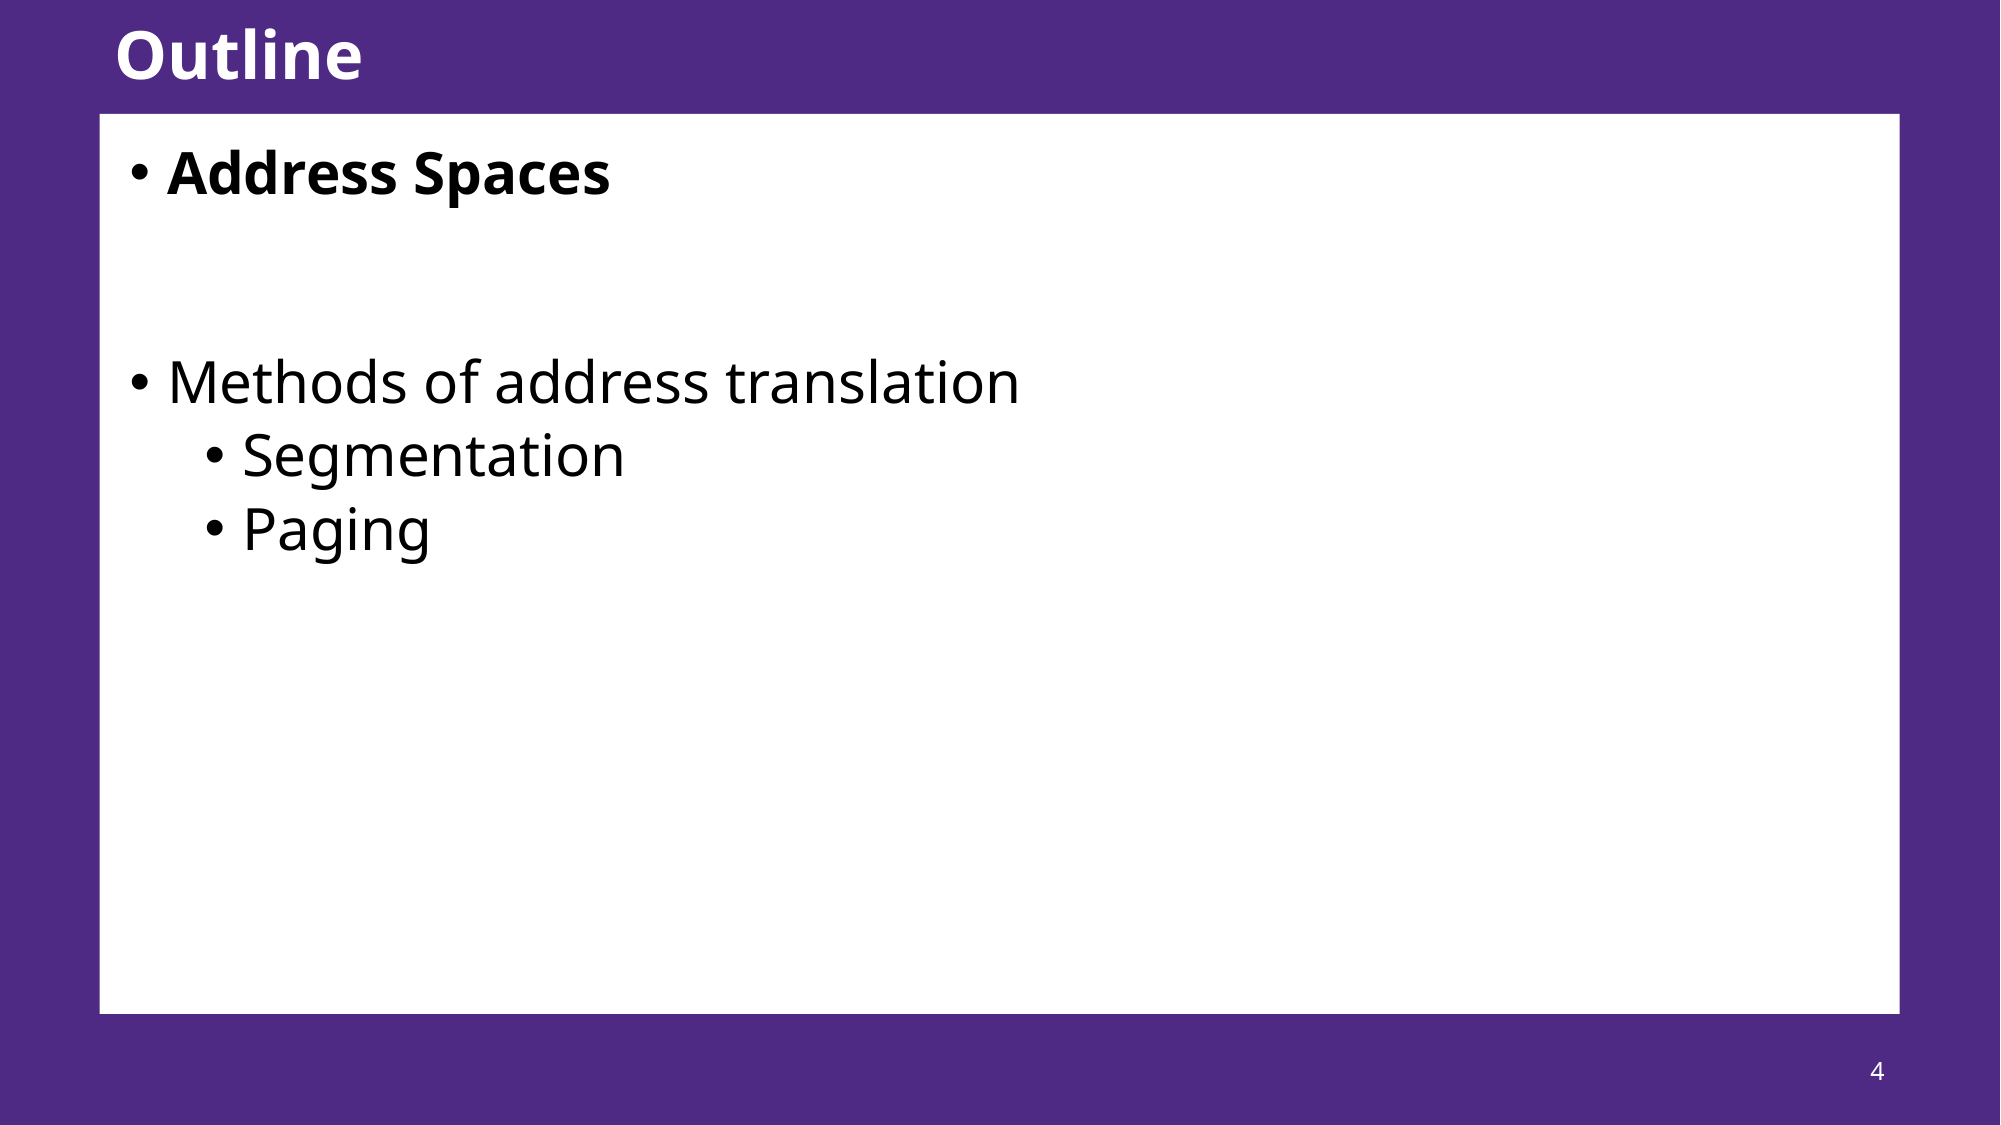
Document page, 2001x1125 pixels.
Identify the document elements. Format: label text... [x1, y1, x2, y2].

slide_number 4 [1749, 1042, 1900, 1103]
title Outline [99, 1, 1900, 114]
list Address Spaces Methods of address translation Segmentation Paging [99, 114, 1900, 1014]
